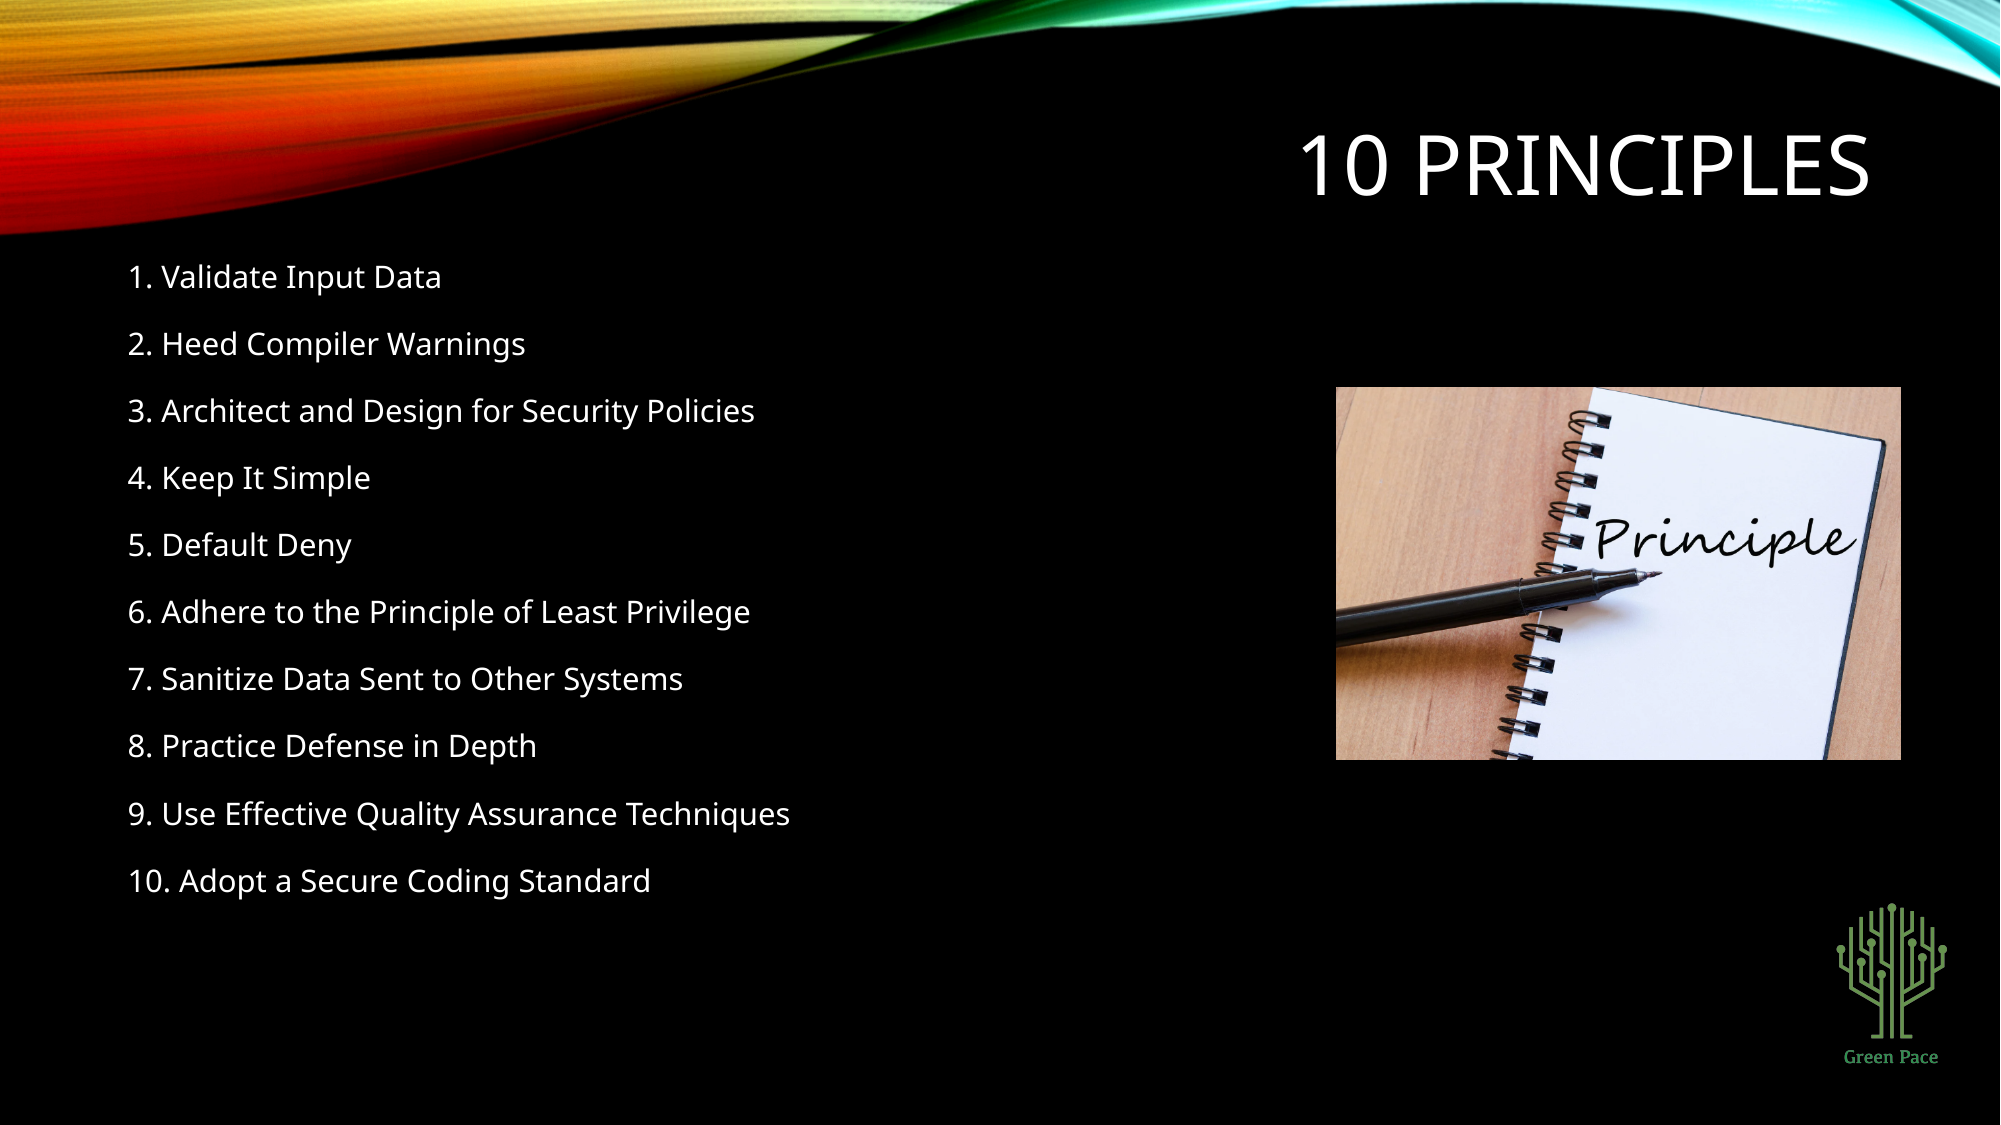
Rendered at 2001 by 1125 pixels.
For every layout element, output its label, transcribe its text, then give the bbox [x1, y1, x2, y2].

picture [0, 0, 2000, 237]
picture [1336, 386, 1902, 760]
list 1. Validate Input Data 2. Heed Compiler Warnings 3. Architect and Design for Security Policies 4. Keep It Simple 5. Default Deny 6. Adhere to the Principle of Least Privilege 7. Sanitize Data Sent to Other Systems 8. Practice Defense in Depth 9. Use Effective Quality Assurance Techniques 10. Adopt a Secure Coding Standard [112, 253, 1888, 915]
title 10 PRINCIPLES [474, 61, 1888, 253]
picture [1817, 892, 1964, 1082]
